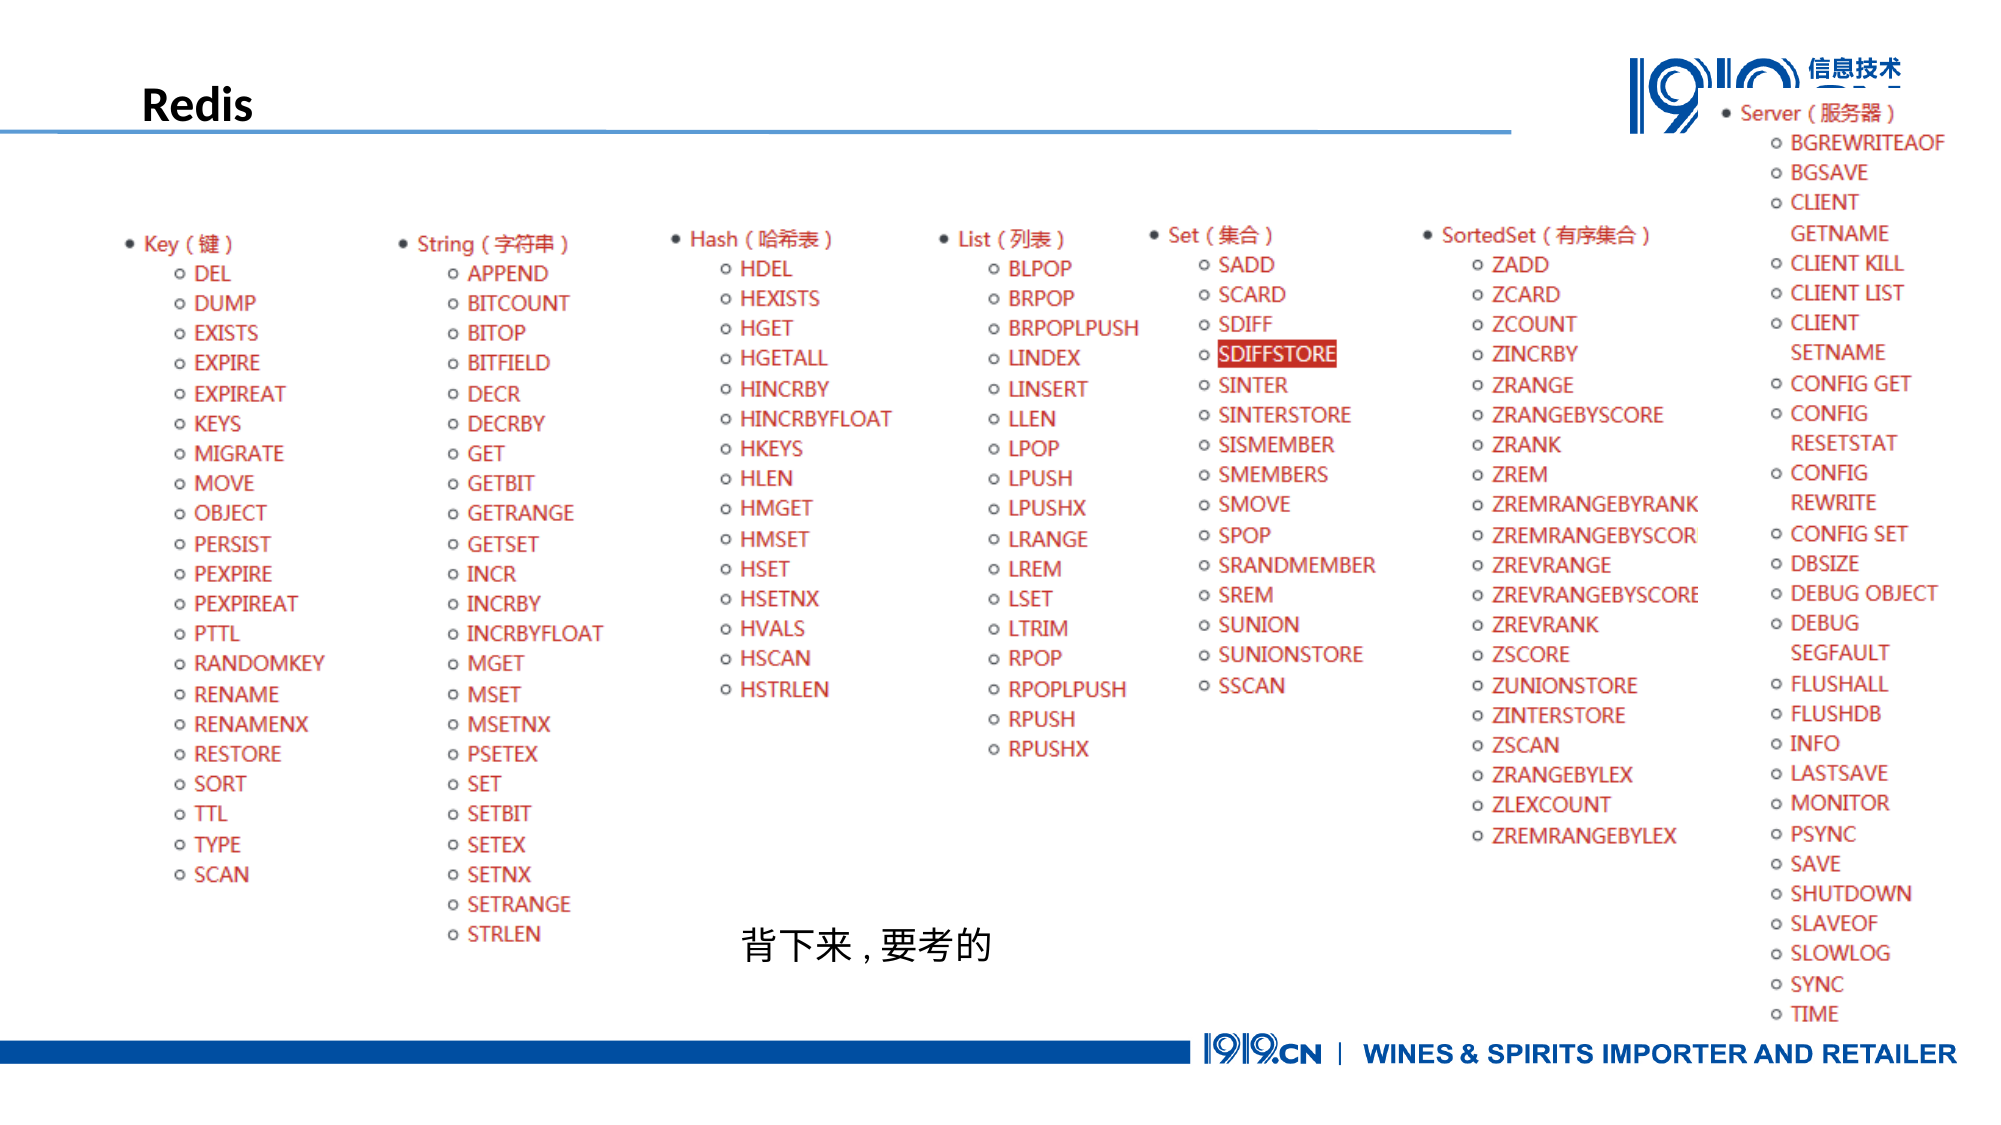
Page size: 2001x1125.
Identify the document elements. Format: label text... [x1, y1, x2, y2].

text_box Redis [127, 63, 407, 139]
text_box 背下来,要考的 [725, 914, 1008, 975]
picture [0, 0, 2001, 1125]
slide_number [1550, 1042, 2000, 1103]
